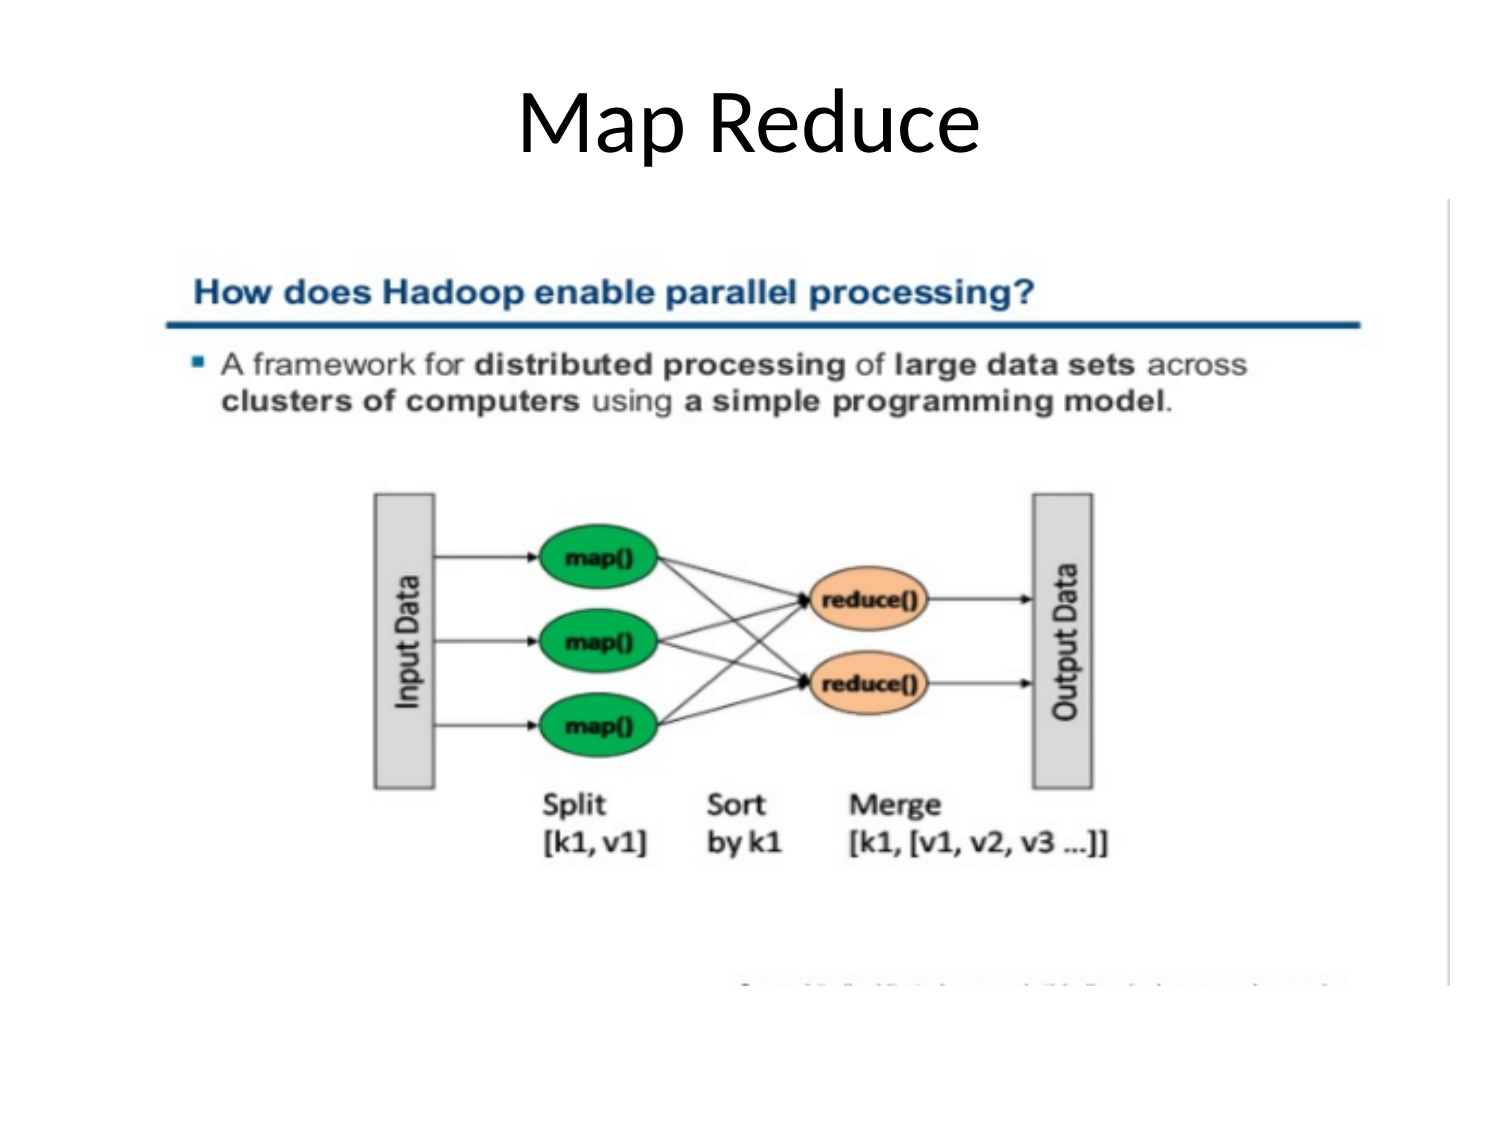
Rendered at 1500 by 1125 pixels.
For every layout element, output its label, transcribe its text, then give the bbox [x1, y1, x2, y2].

title Map Reduce [75, 45, 1425, 188]
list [93, 198, 1450, 986]
